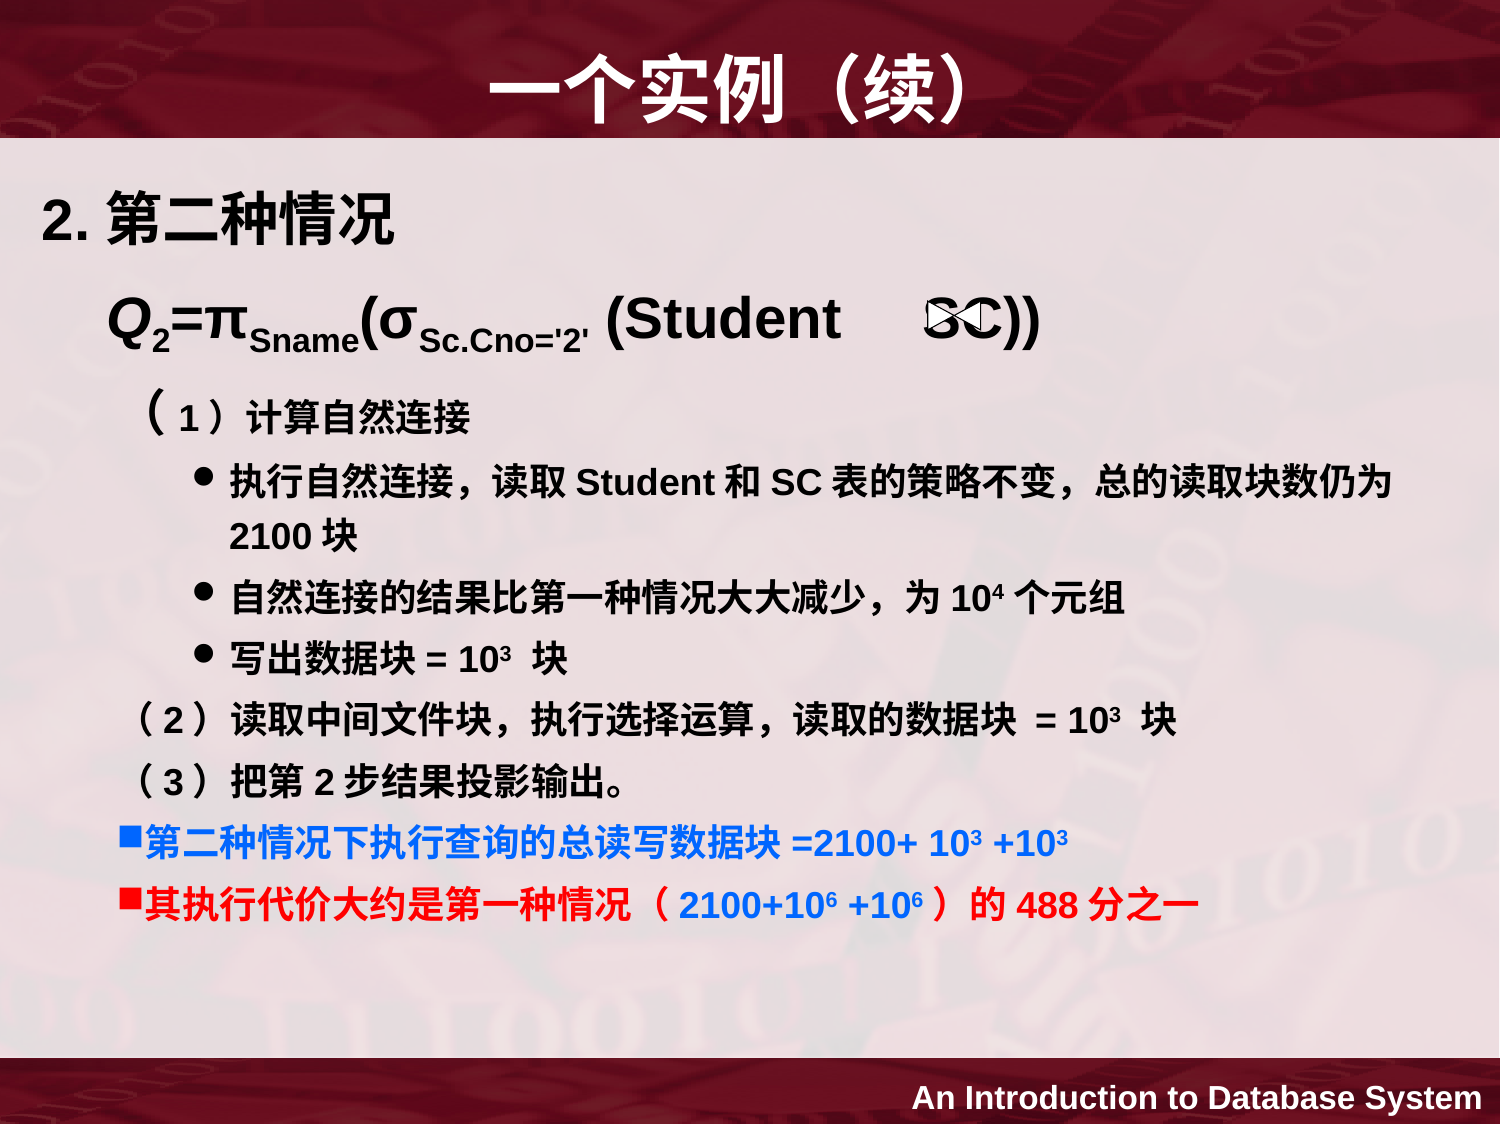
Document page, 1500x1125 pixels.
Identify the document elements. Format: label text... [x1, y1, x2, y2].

picture [0, 0, 1500, 1124]
title 一个实例（续） [75, 0, 1425, 160]
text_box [832, 300, 1096, 437]
list 2.第二种情况 Q2=πSname(σSc.Cno='2' (Student SC)) （1）计算自然连接 执行自然连接，读取Student和SC表的策略不变，总的读取块数仍为2100块 自然连接的结果比第一种情况大大减少，为104个元组 写出数据块= 103 块 （2）读取中间文件块，执行选择运算，读取的数据块 = 103 块 （3）把第2步结果投影输出。 第二种情况下执行查询的总读写数据块=2100+ 103 +103 其执行代价大约是第一种情况（2100+106 +106）的488分之一 [26, 160, 1459, 1017]
